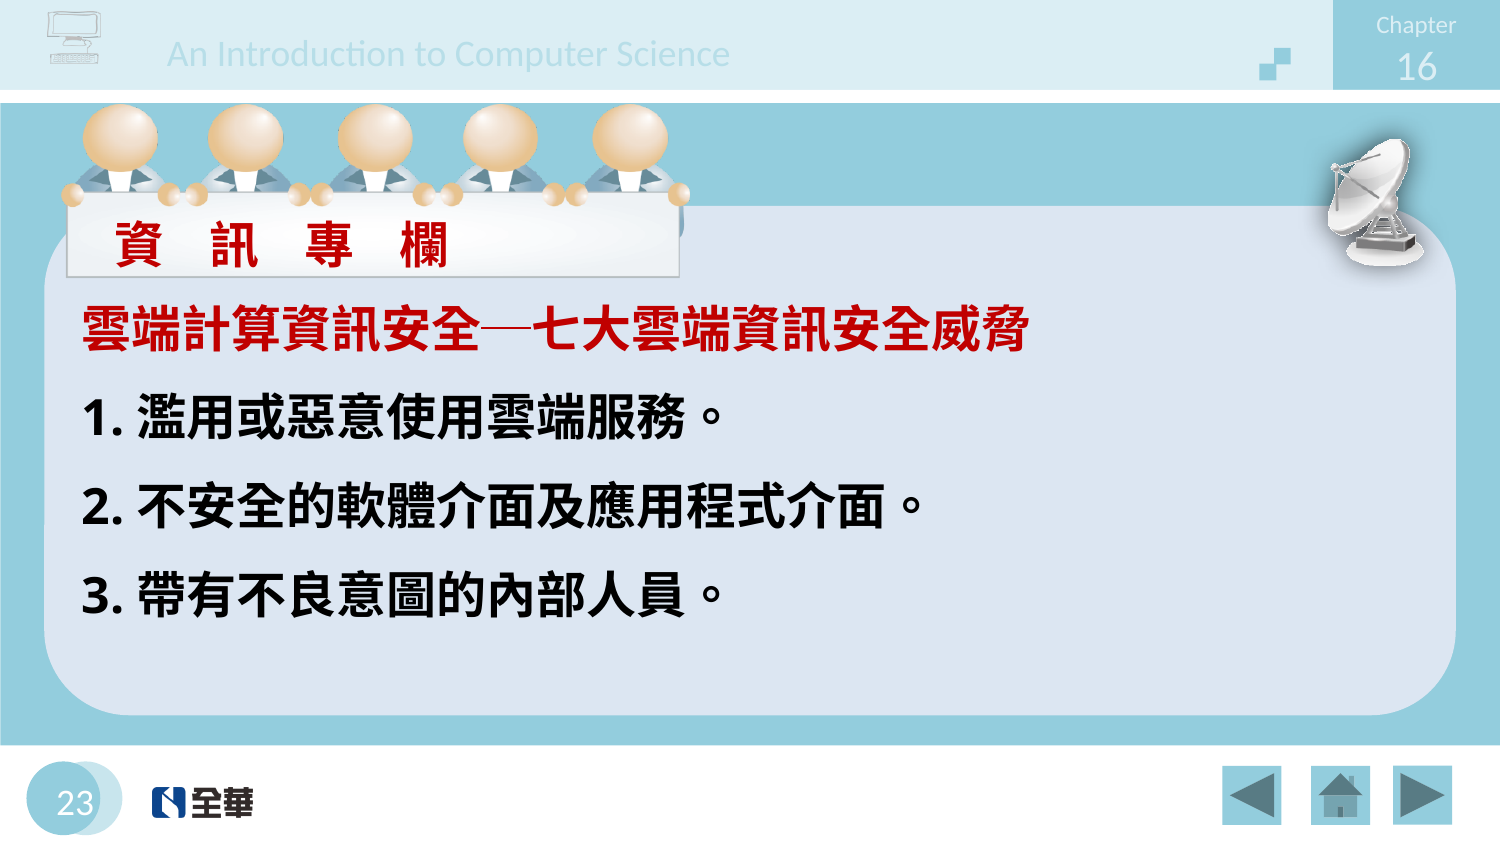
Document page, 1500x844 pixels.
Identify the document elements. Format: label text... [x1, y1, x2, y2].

picture [1328, 139, 1430, 266]
list 雲端計算資訊安全─七大雲端資訊安全威脅 1.濫用或惡意使用雲端服務。 2.不安全的軟體介面及應用程式介面。 3.帶有不良意圖的內部人員。 [66, 277, 1417, 716]
picture [152, 787, 253, 818]
picture [47, 11, 101, 64]
picture [59, 104, 690, 282]
